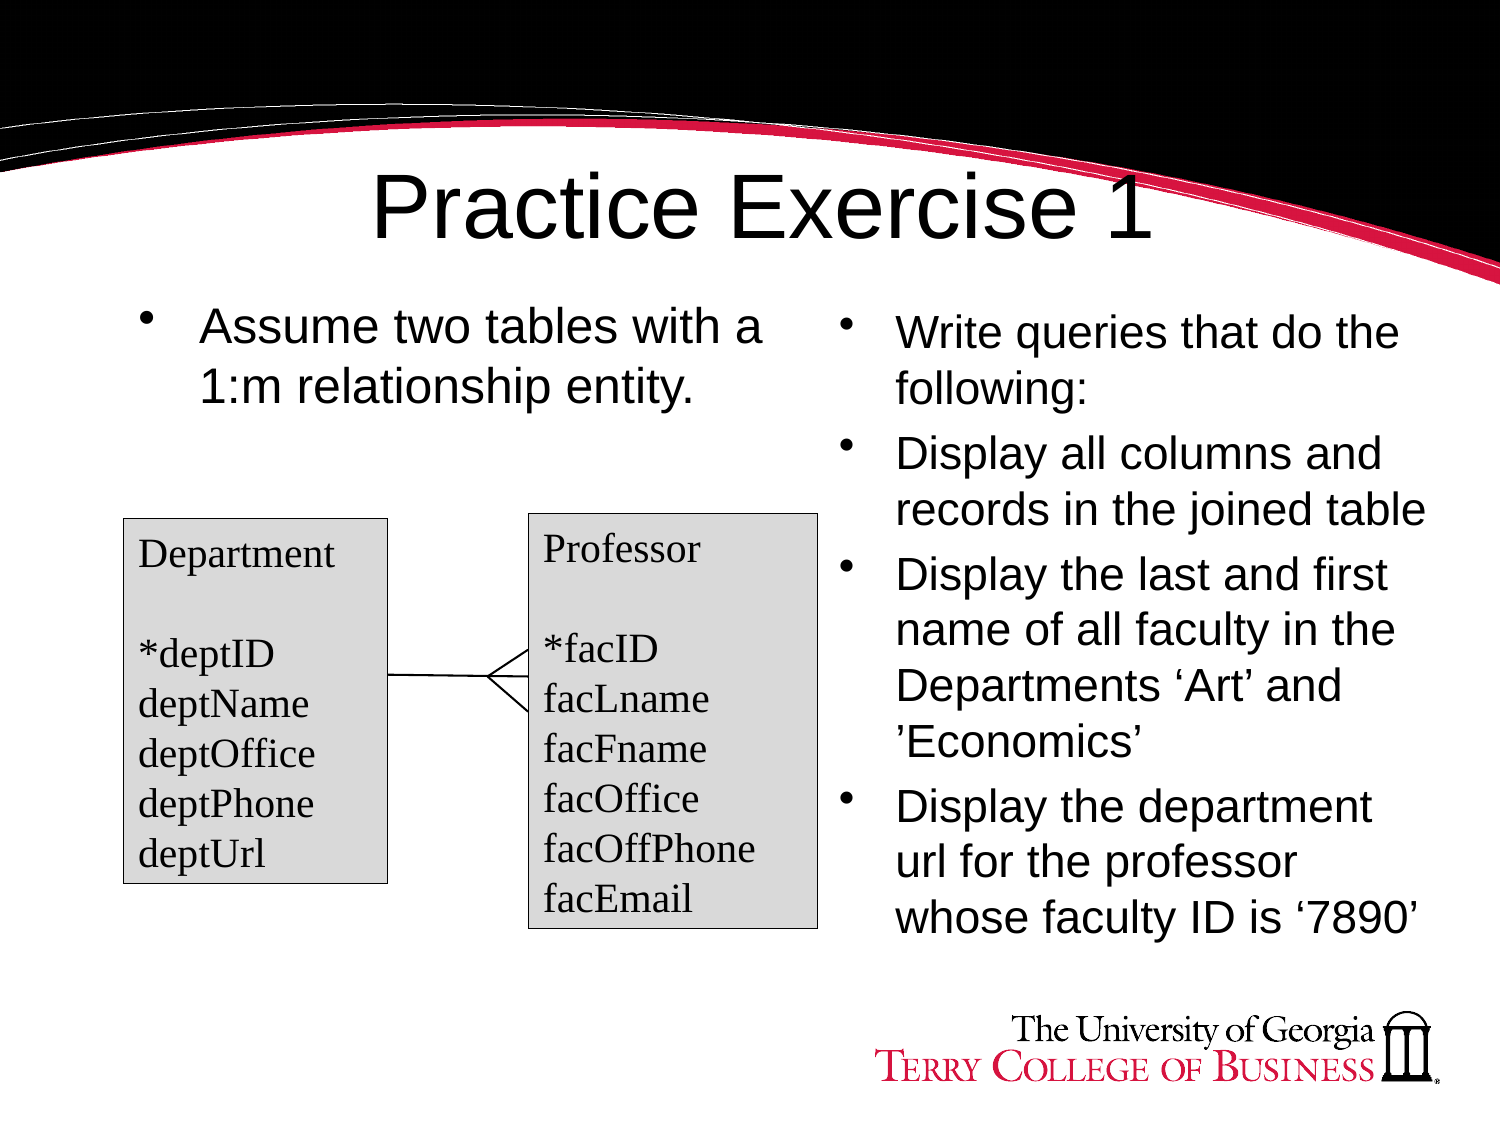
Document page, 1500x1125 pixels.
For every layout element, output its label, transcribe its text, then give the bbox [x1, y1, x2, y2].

list Assume two tables with a 1:m relationship entity. [123, 285, 789, 513]
list Write queries that do the following: Display all columns and records in the joined table Display the last and first name of all faculty in the Departments ‘Art’ and ’Economics’ Display the department url for the professor whose faculty ID is ‘7890’ [823, 294, 1449, 967]
picture [0, 0, 1500, 286]
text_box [123, 513, 818, 933]
picture [875, 1011, 1440, 1084]
title Practice Exercise 1 [77, 123, 1451, 281]
